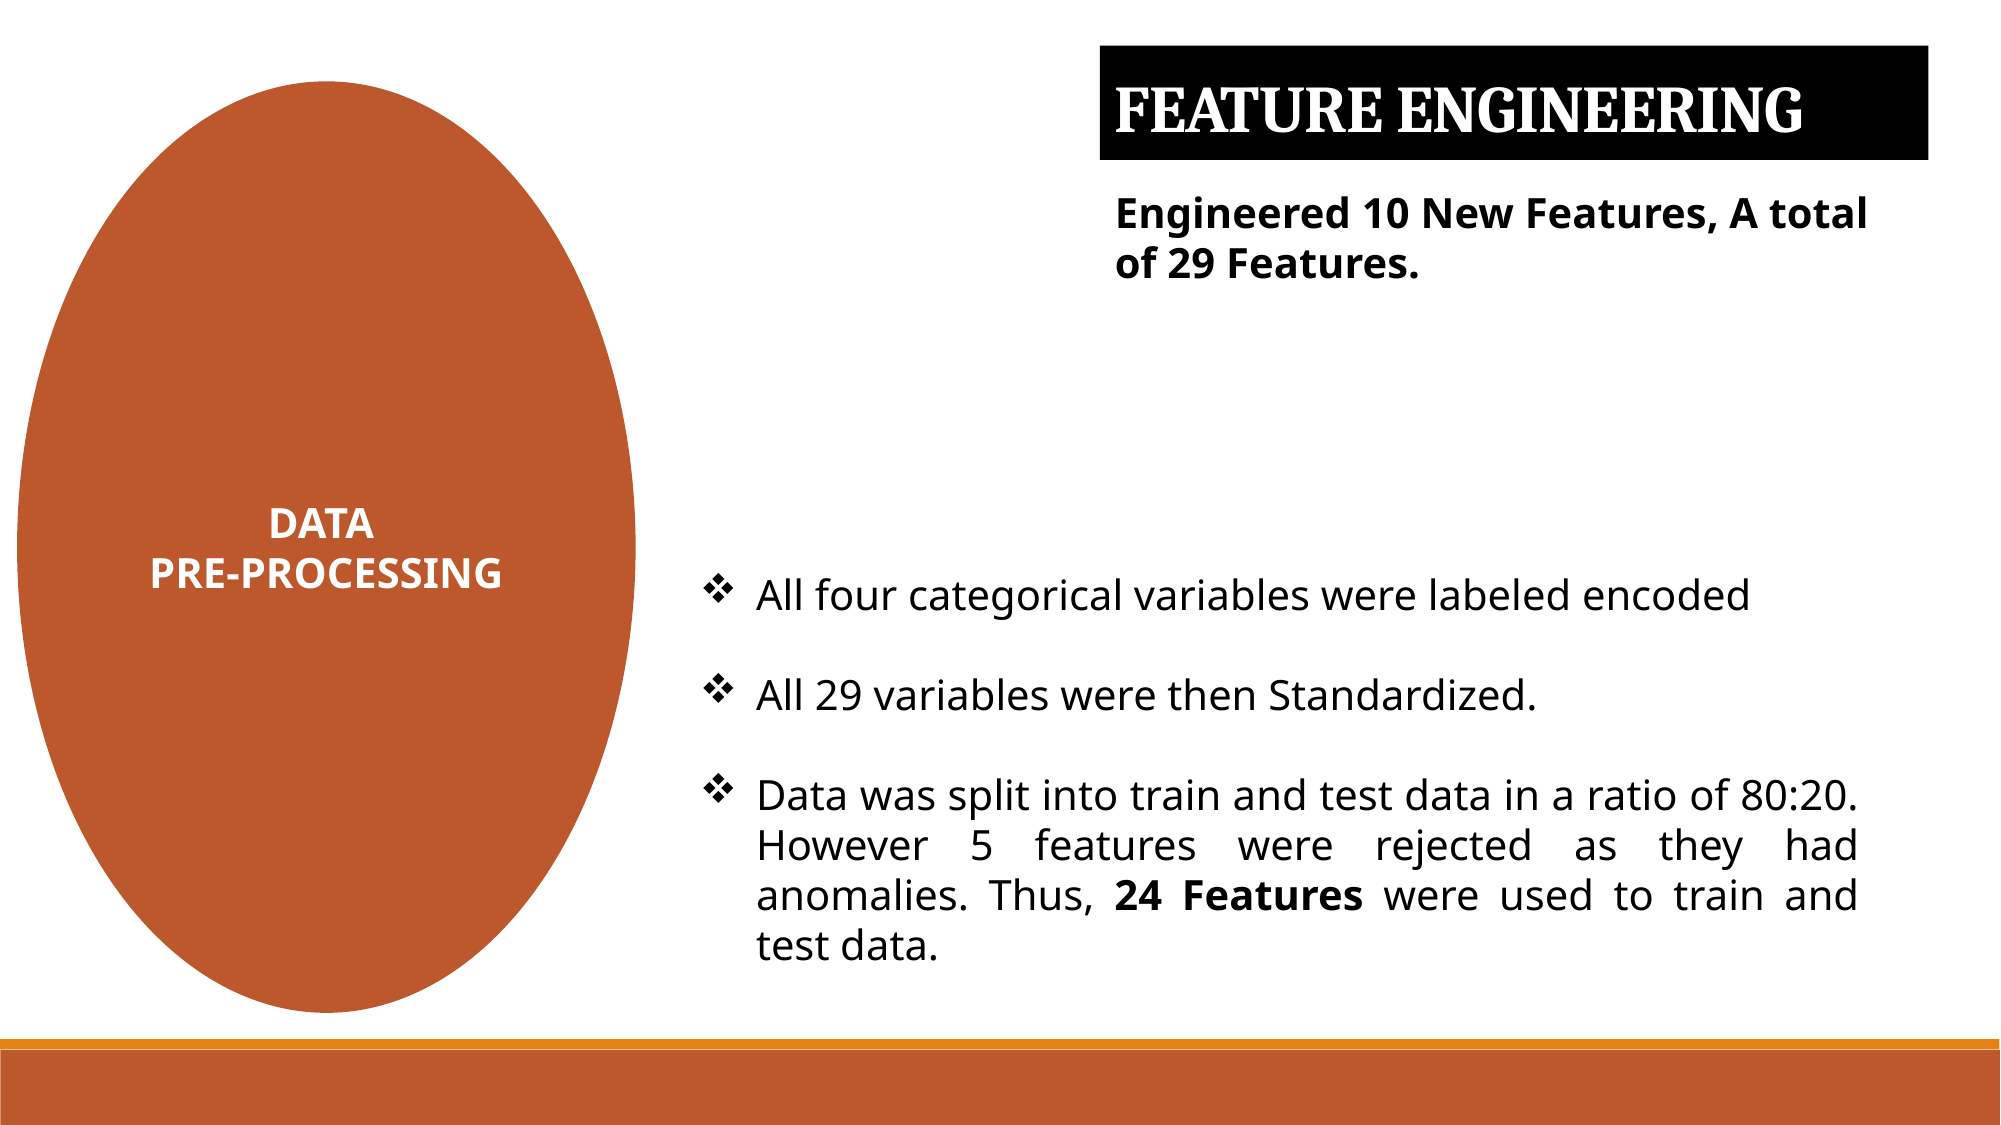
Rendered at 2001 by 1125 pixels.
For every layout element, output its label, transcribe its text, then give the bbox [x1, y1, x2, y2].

text_box Engineered 10 New Features, A total of 29 Features. [1100, 179, 1918, 340]
text_box All four categorical variables were labeled encoded All 29 variables were then Standardized. Data was split into train and test data in a ratio of 80:20. However 5 features were rejected as they had anomalies. Thus, 24 Features were used to train and test data. [684, 561, 1875, 977]
text_box FEATURE ENGINEERING [1099, 45, 1929, 160]
text_box DATA PRE-PROCESSING [15, 80, 637, 1015]
